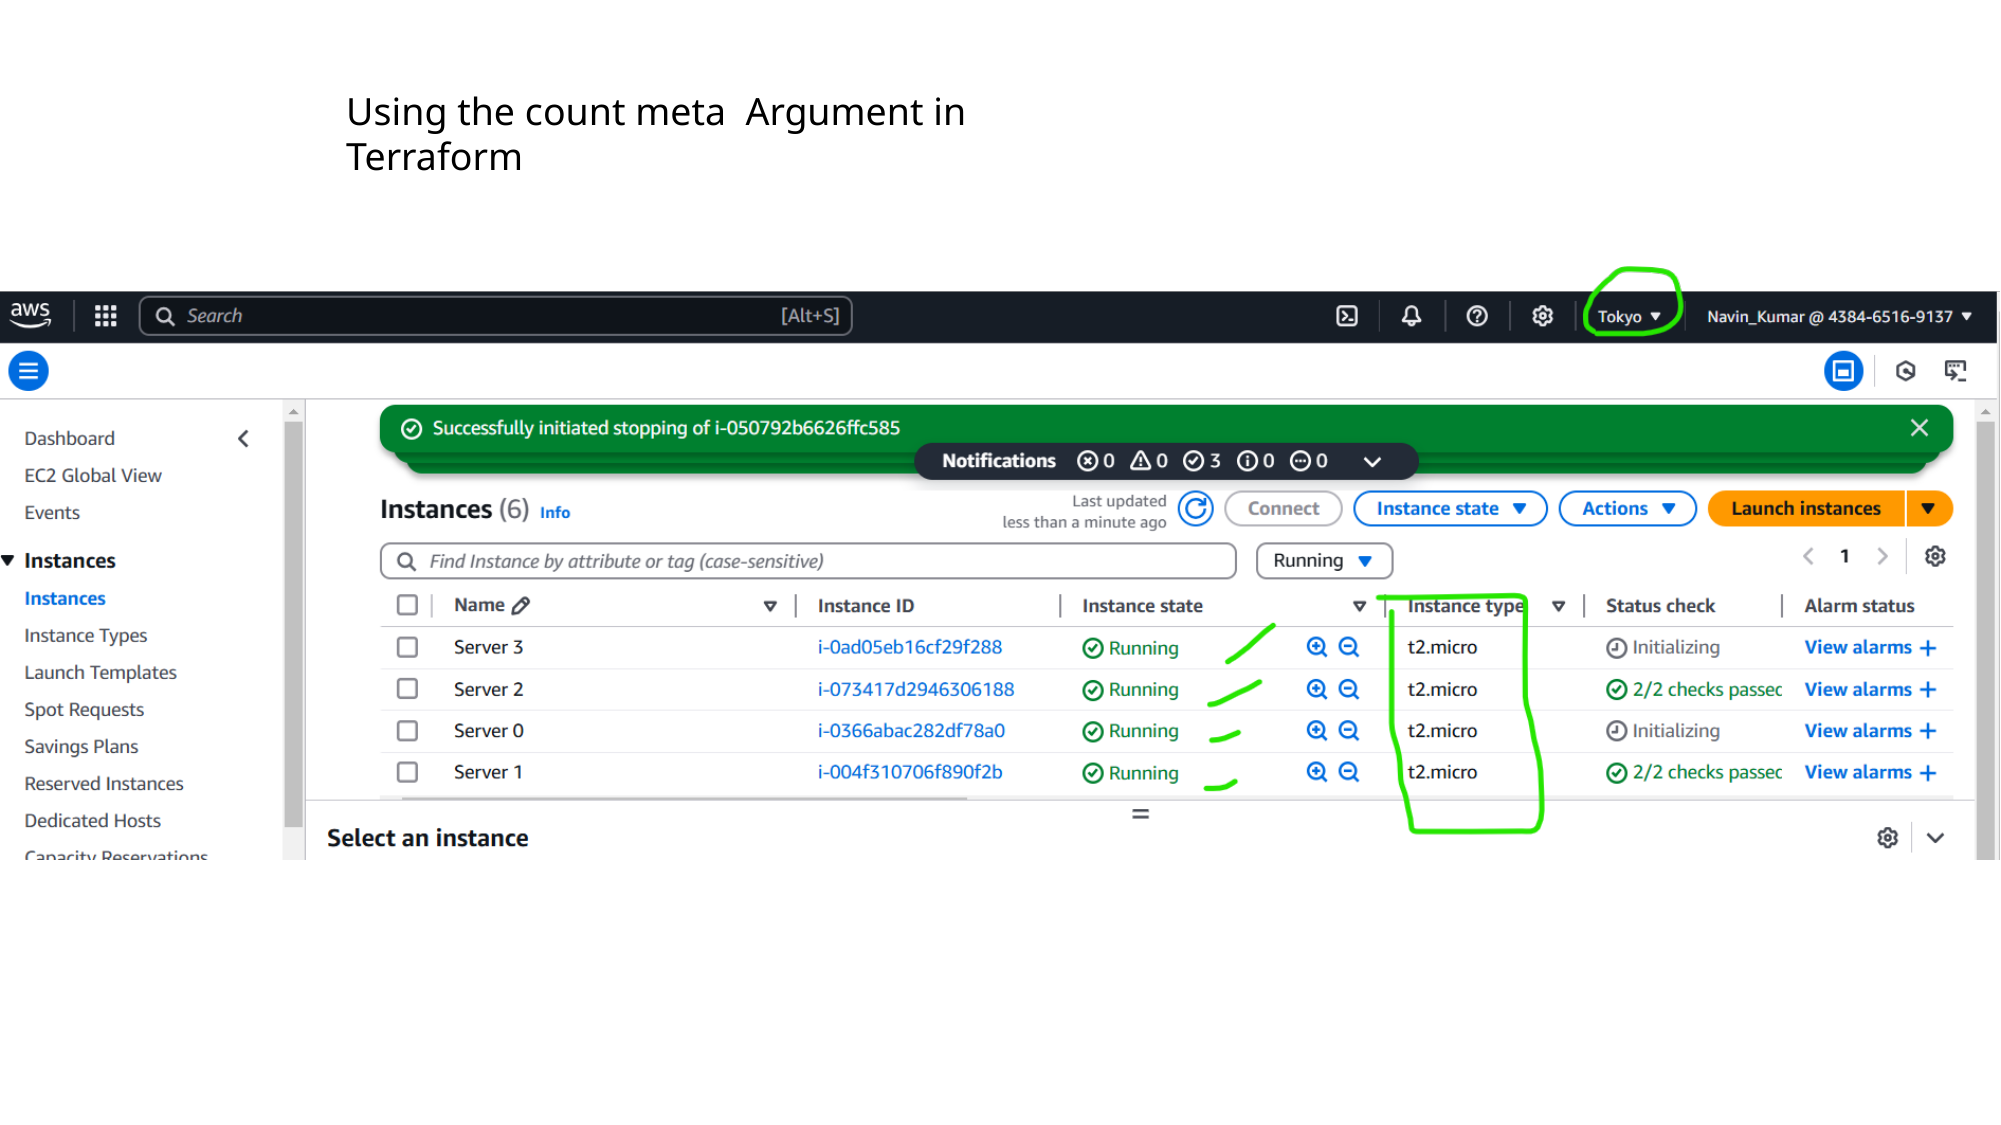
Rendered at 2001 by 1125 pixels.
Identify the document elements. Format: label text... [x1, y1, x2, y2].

picture [0, 264, 2000, 861]
text_box Using the count meta Argument in Terraform [331, 80, 1091, 186]
